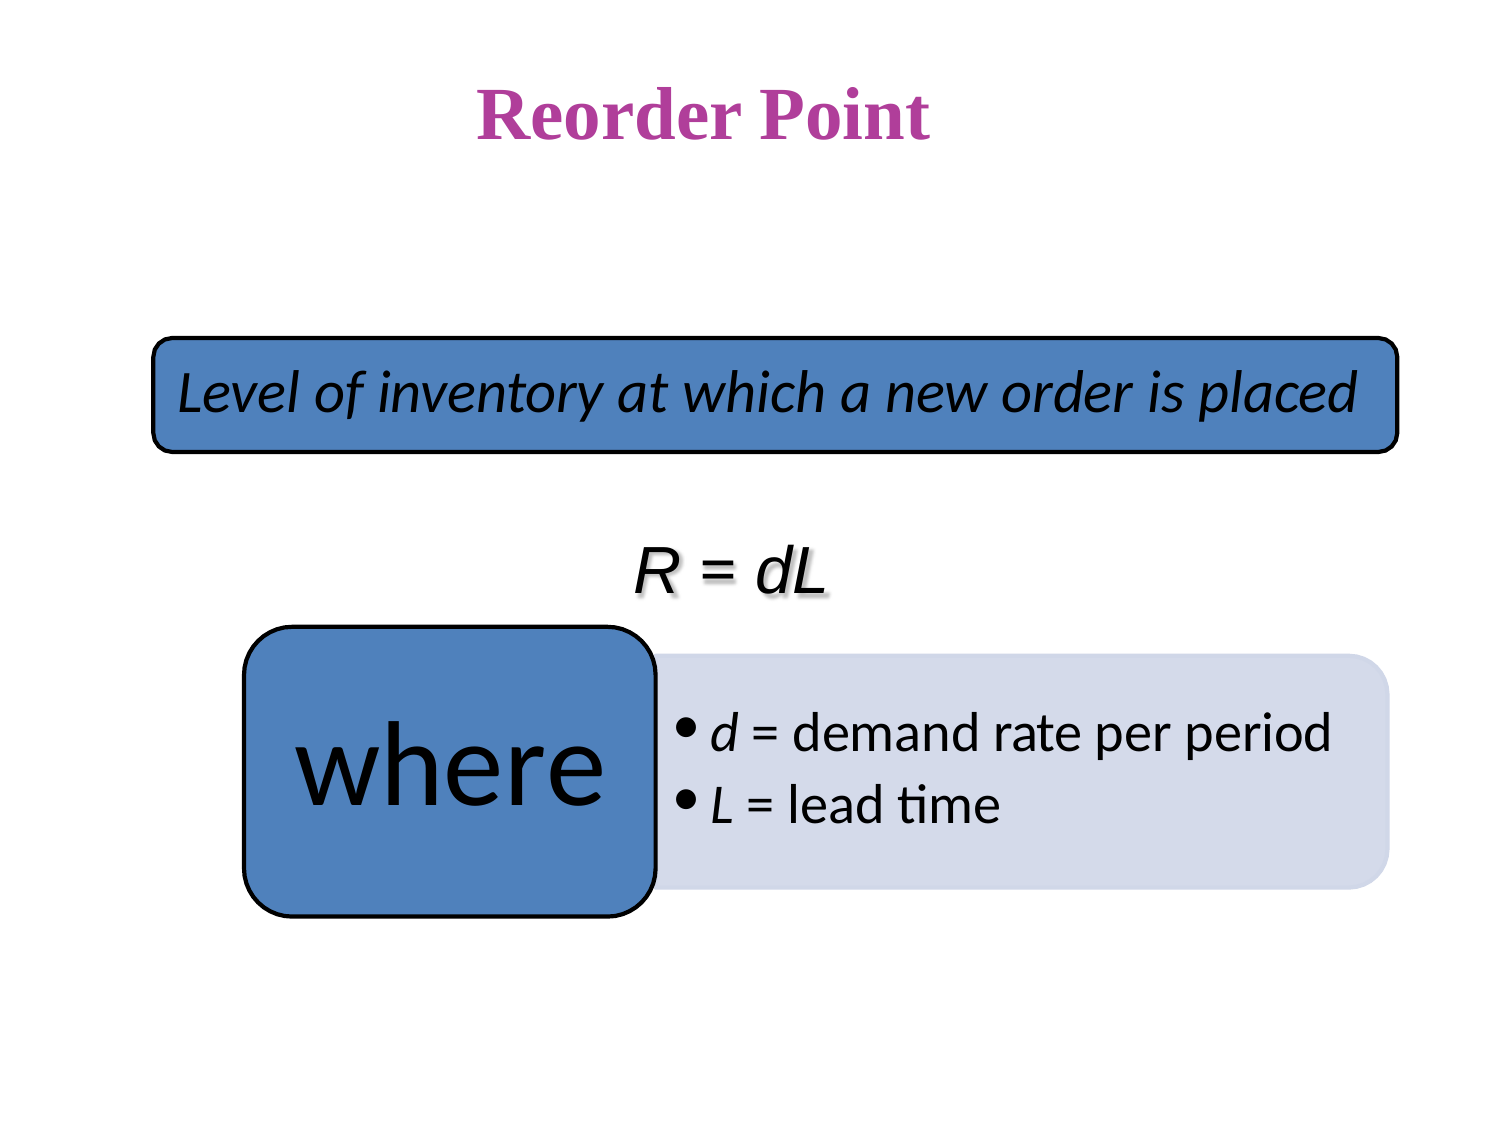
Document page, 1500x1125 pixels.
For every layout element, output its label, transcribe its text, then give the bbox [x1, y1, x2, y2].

title Reorder Point [474, 62, 1026, 253]
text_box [151, 335, 1400, 455]
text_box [589, 508, 877, 618]
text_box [662, 653, 1390, 890]
text_box Level of inventory at which a new order is placed R = dL [174, 463, 1364, 607]
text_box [241, 624, 658, 919]
